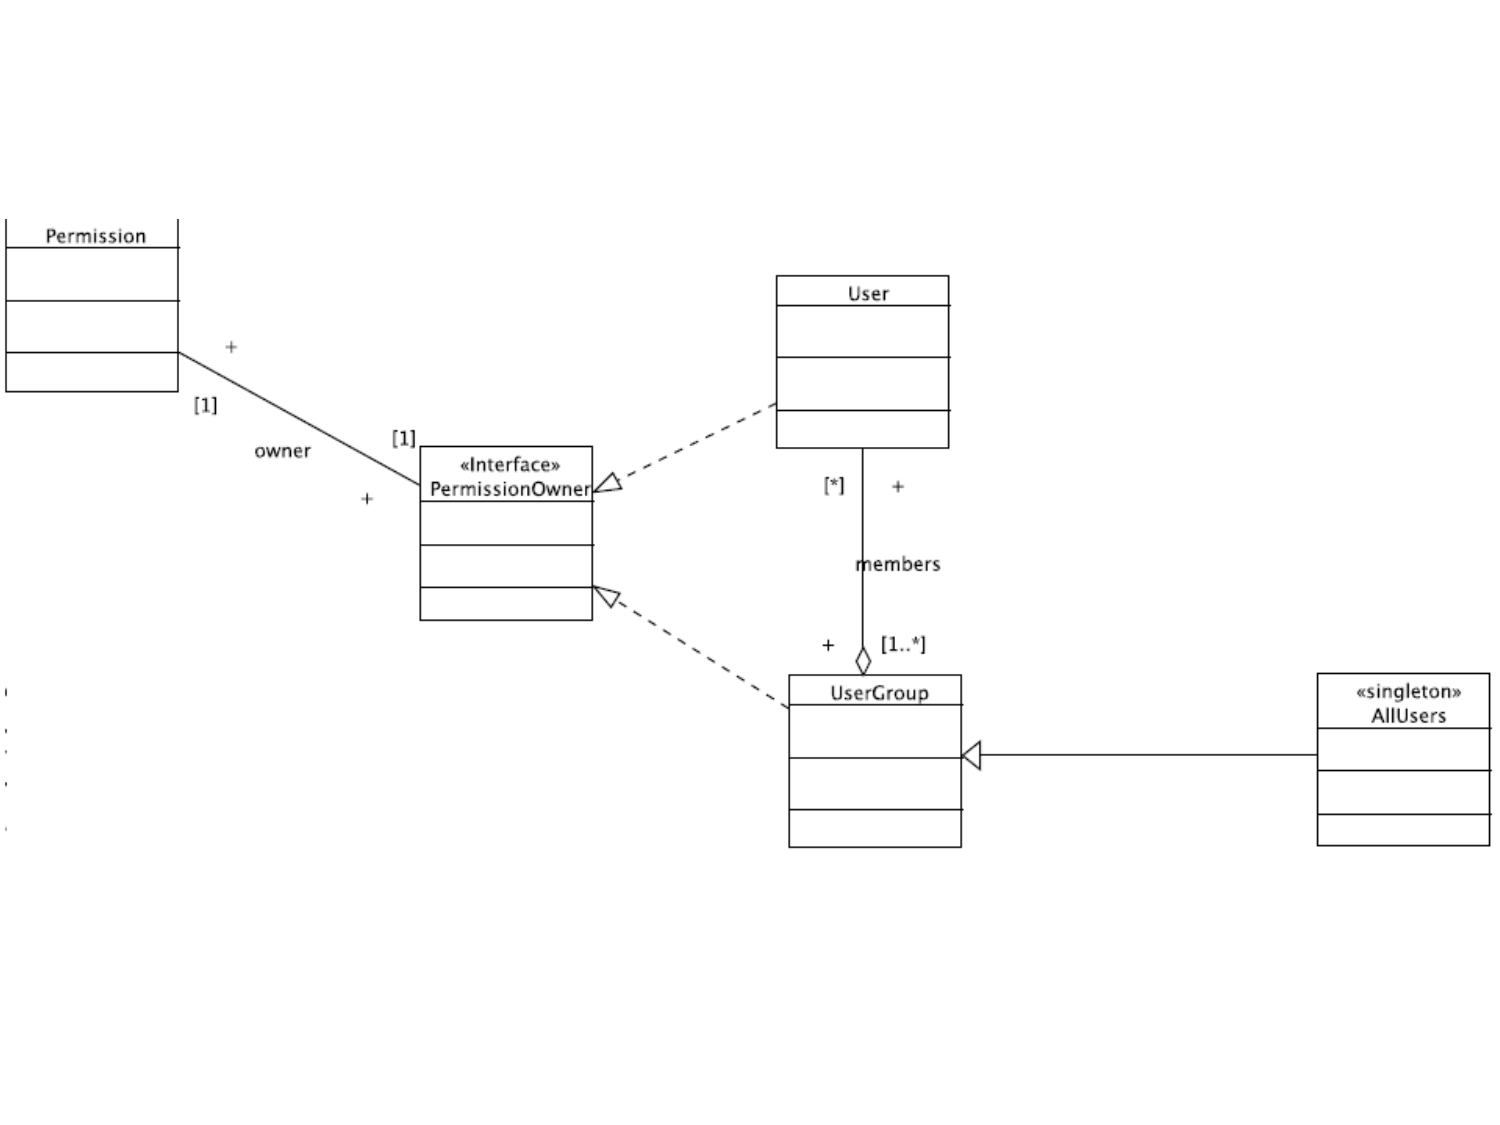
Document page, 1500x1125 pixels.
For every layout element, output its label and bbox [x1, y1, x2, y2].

picture [0, 219, 1500, 961]
